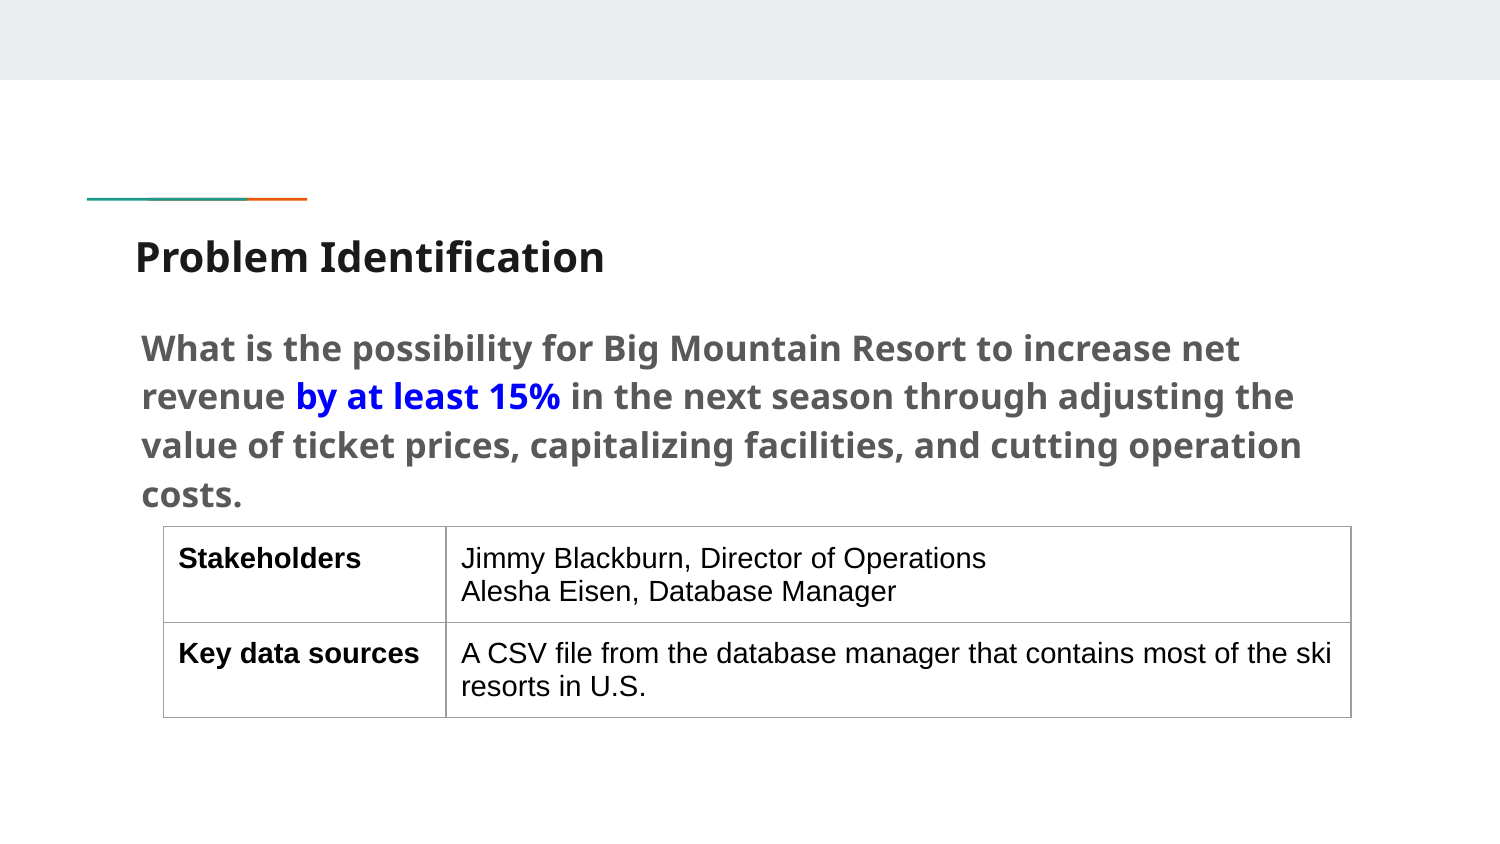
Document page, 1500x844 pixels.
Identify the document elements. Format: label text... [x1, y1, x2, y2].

title Problem Identification [119, 216, 1381, 305]
table_cell A CSV file from the database manager that contains most of the ski resorts in U.S. [447, 623, 1350, 717]
table_header Stakeholders [164, 527, 445, 622]
table_header Jimmy Blackburn, Director of Operations Alesha Eisen, Database Manager [447, 527, 1350, 622]
table_cell Key data sources [164, 623, 445, 717]
list What is the possibility for Big Mountain Resort to increase net revenue by at least 15% in the next season through adjusting the value of ticket prices, capitalizing facilities, and cutting operation costs. [126, 304, 1388, 491]
